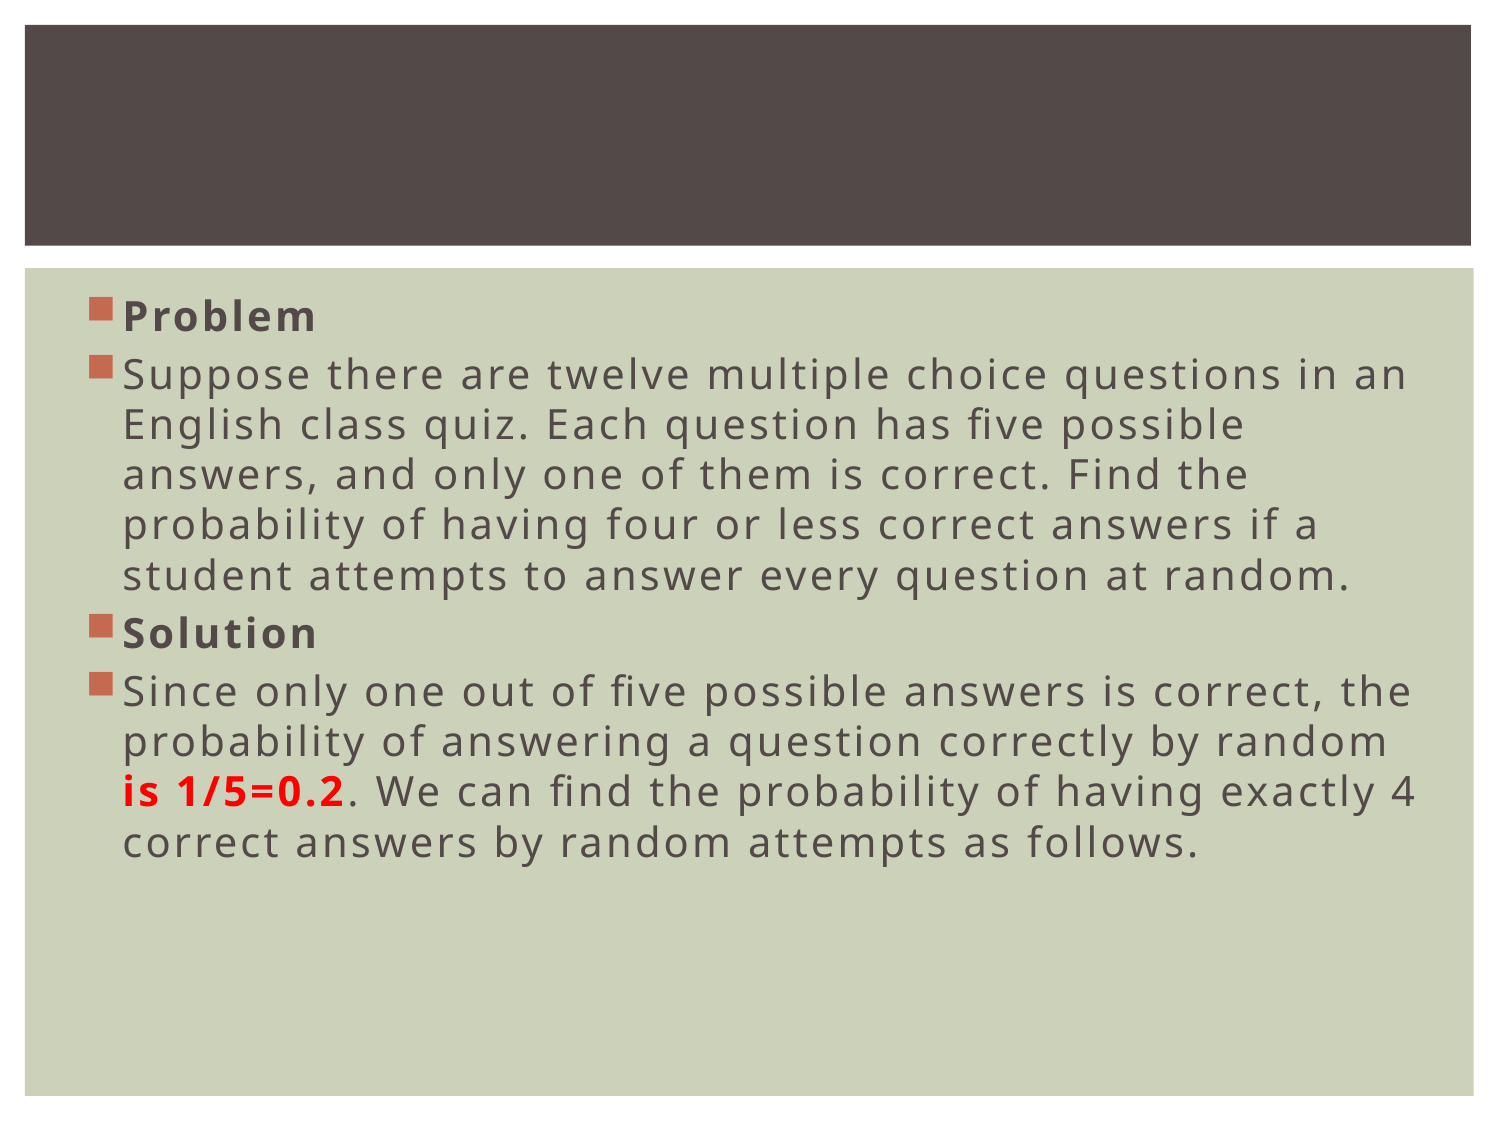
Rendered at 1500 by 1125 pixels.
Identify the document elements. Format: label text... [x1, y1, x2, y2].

list Problem Suppose there are twelve multiple choice questions in an English class quiz. Each question has five possible answers, and only one of them is correct. Find the probability of having four or less correct answers if a student attempts to answer every question at random. Solution Since only one out of five possible answers is correct, the probability of answering a question correctly by random is 1/5=0.2. We can find the probability of having exactly 4 correct answers by random attempts as follows. [62, 281, 1442, 1005]
